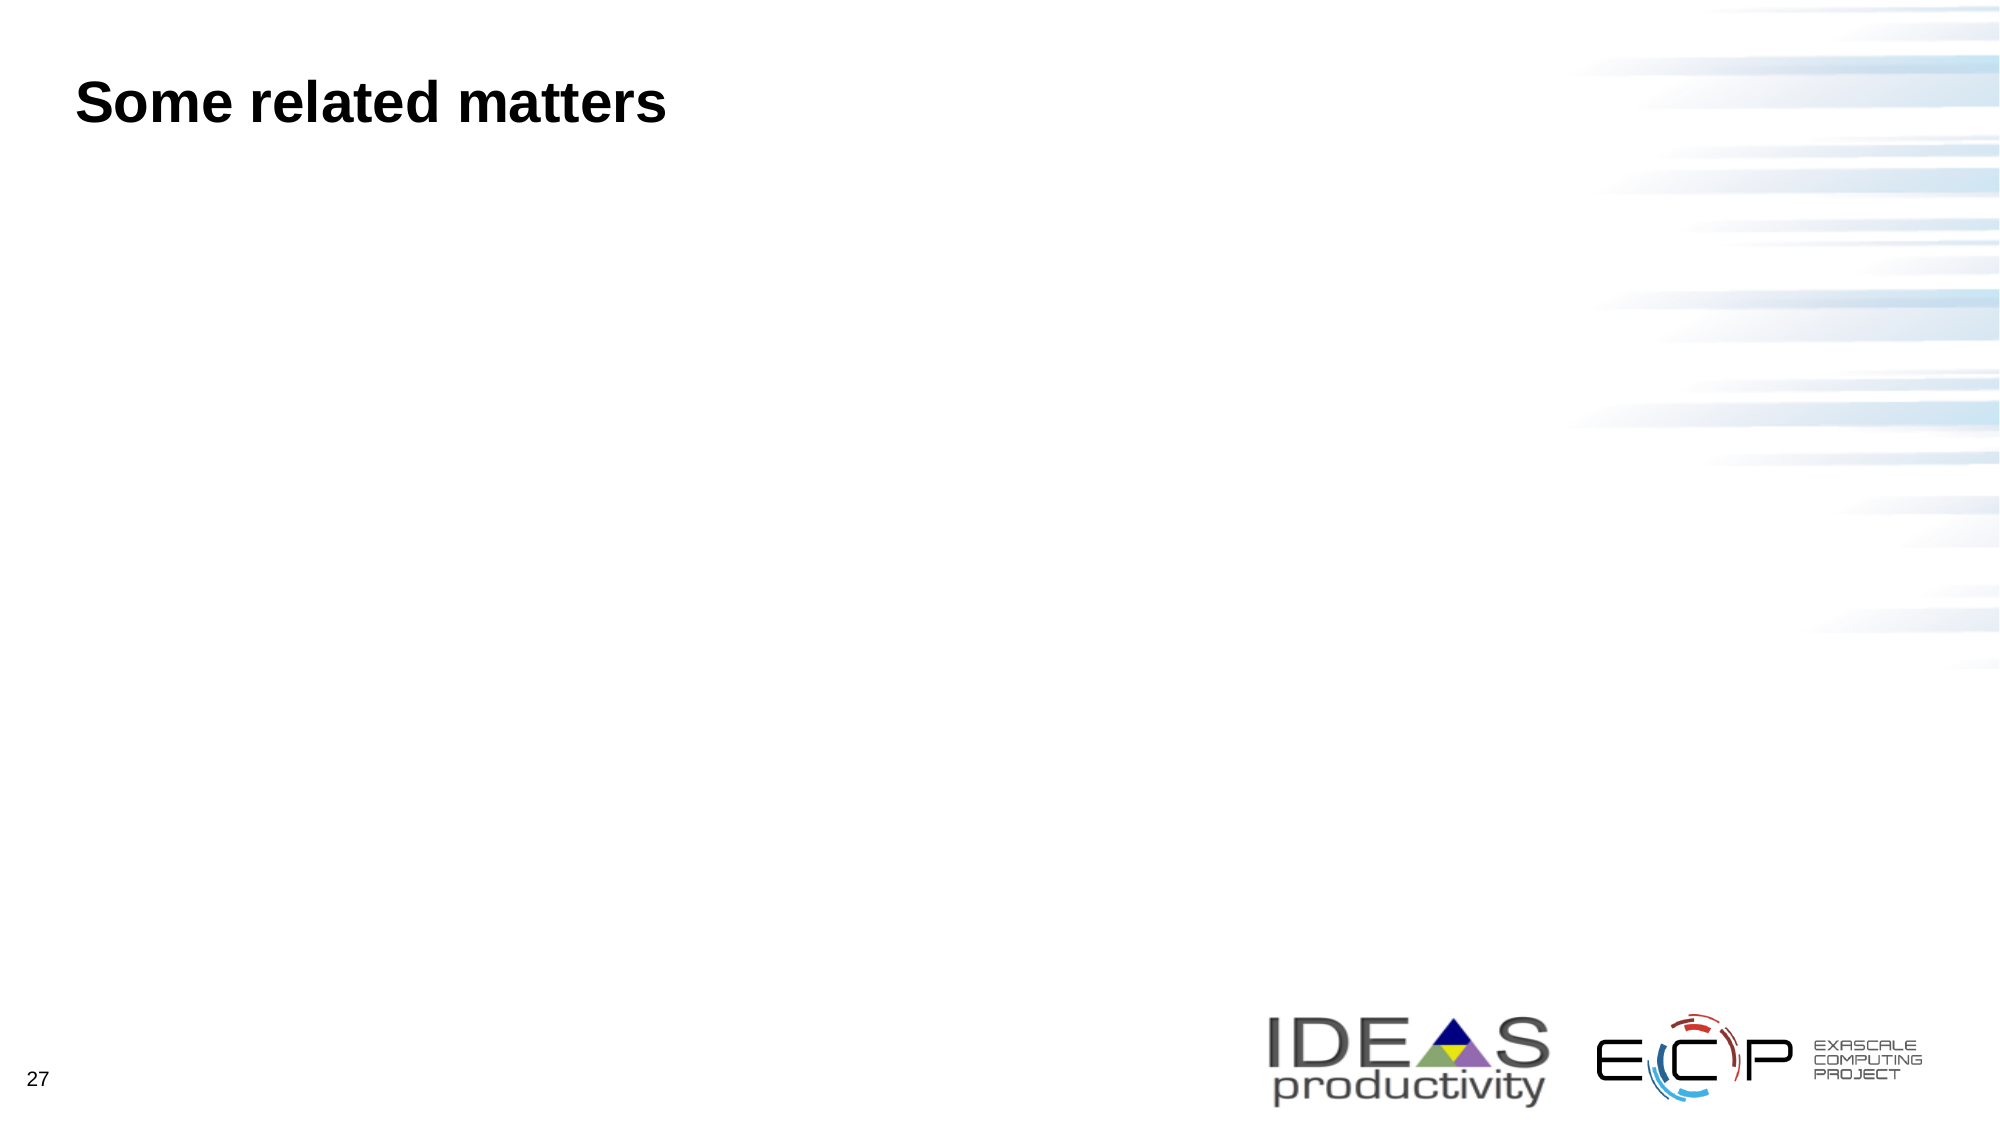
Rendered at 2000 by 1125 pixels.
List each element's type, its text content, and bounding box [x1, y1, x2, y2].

picture [1531, 0, 2000, 669]
picture [1257, 1009, 1560, 1115]
picture [1597, 1014, 1922, 1102]
title Some related matters [59, 67, 1927, 152]
